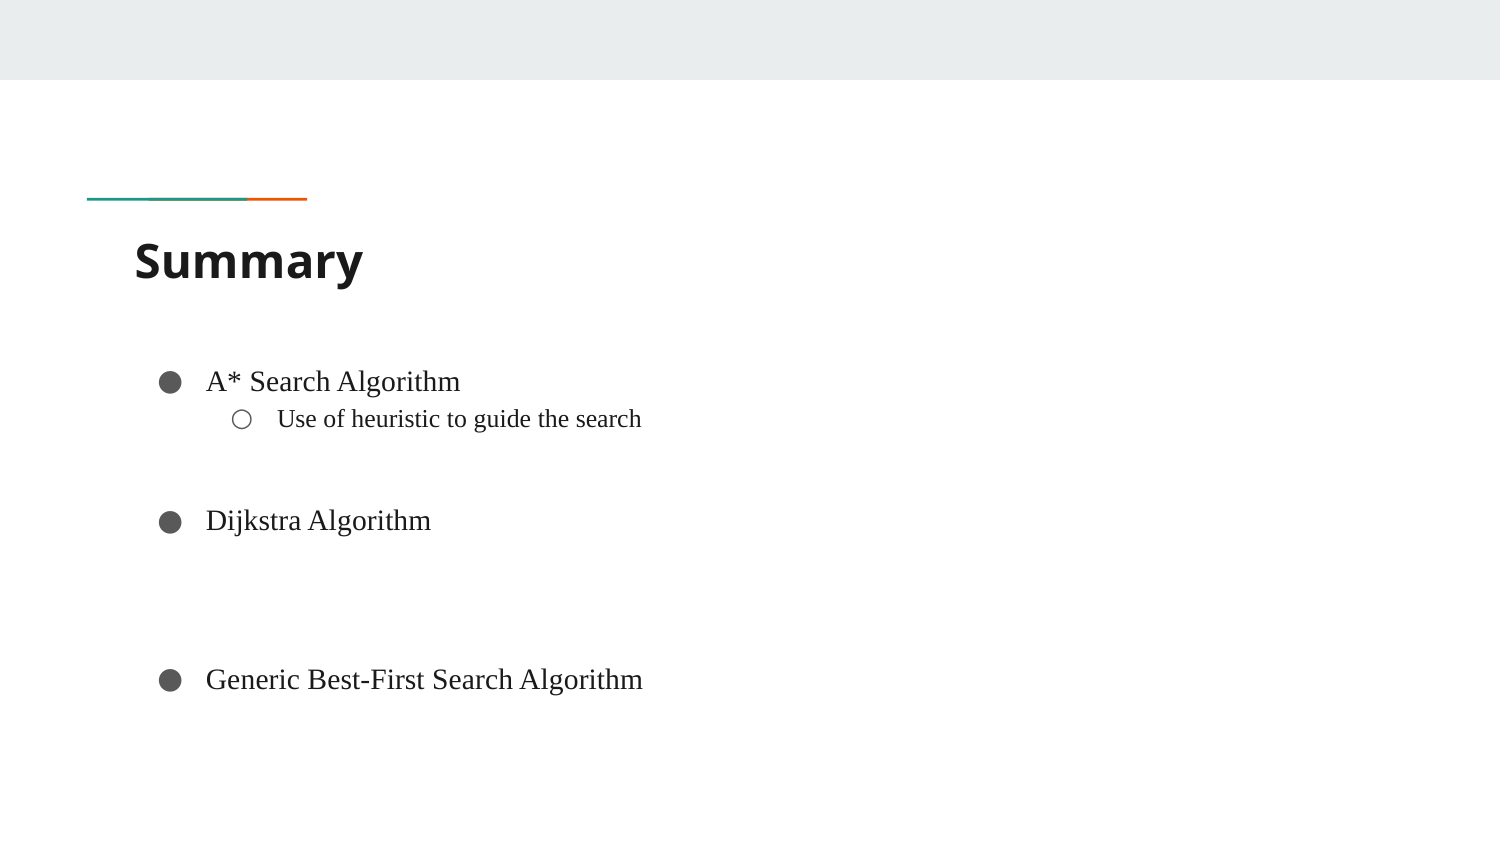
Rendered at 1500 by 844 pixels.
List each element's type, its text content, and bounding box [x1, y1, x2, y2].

title Summary [119, 216, 1381, 305]
